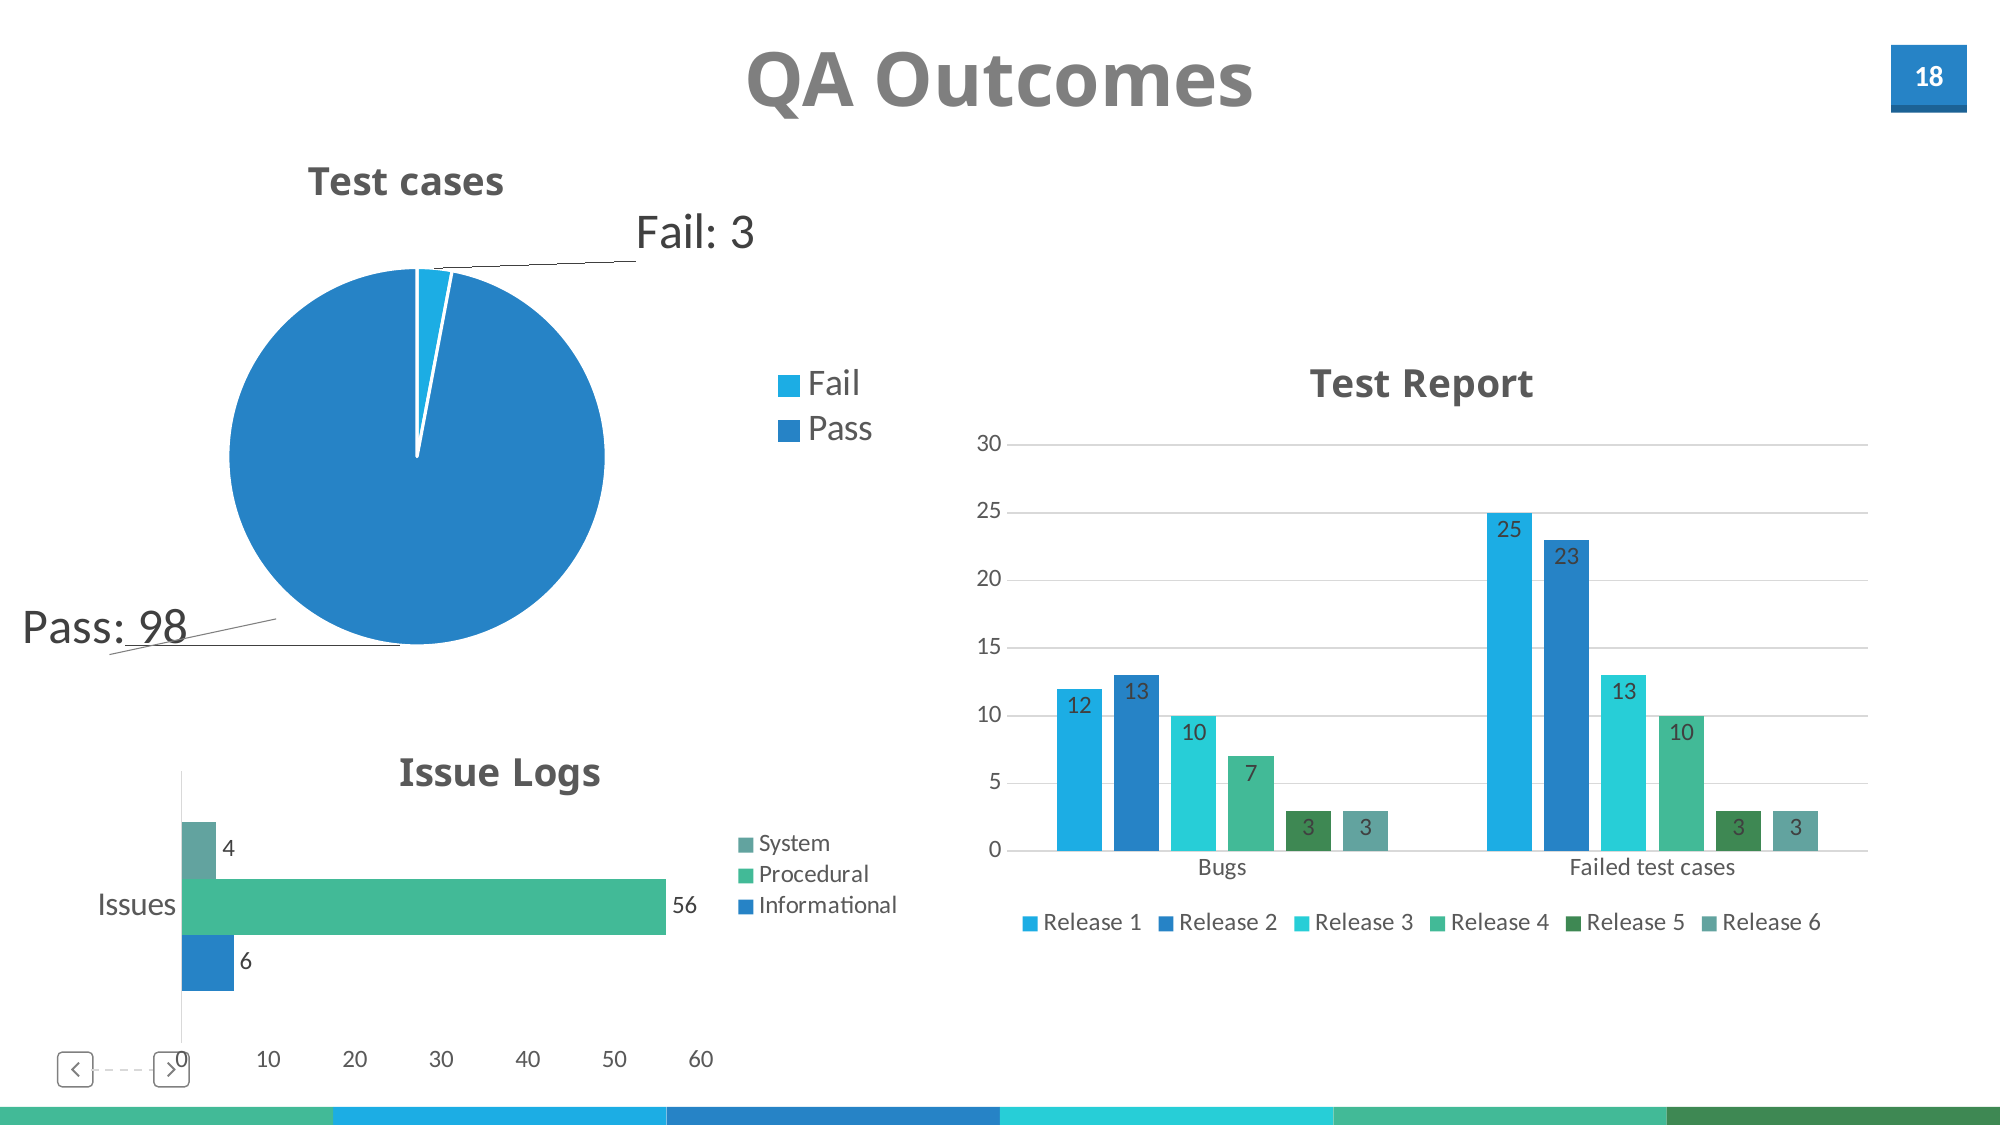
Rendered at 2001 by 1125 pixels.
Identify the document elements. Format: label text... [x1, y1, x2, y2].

text_box QA Outcomes [729, 23, 1271, 129]
chart [21, 100, 920, 1083]
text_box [0, 1106, 2000, 1125]
chart [957, 323, 1887, 943]
